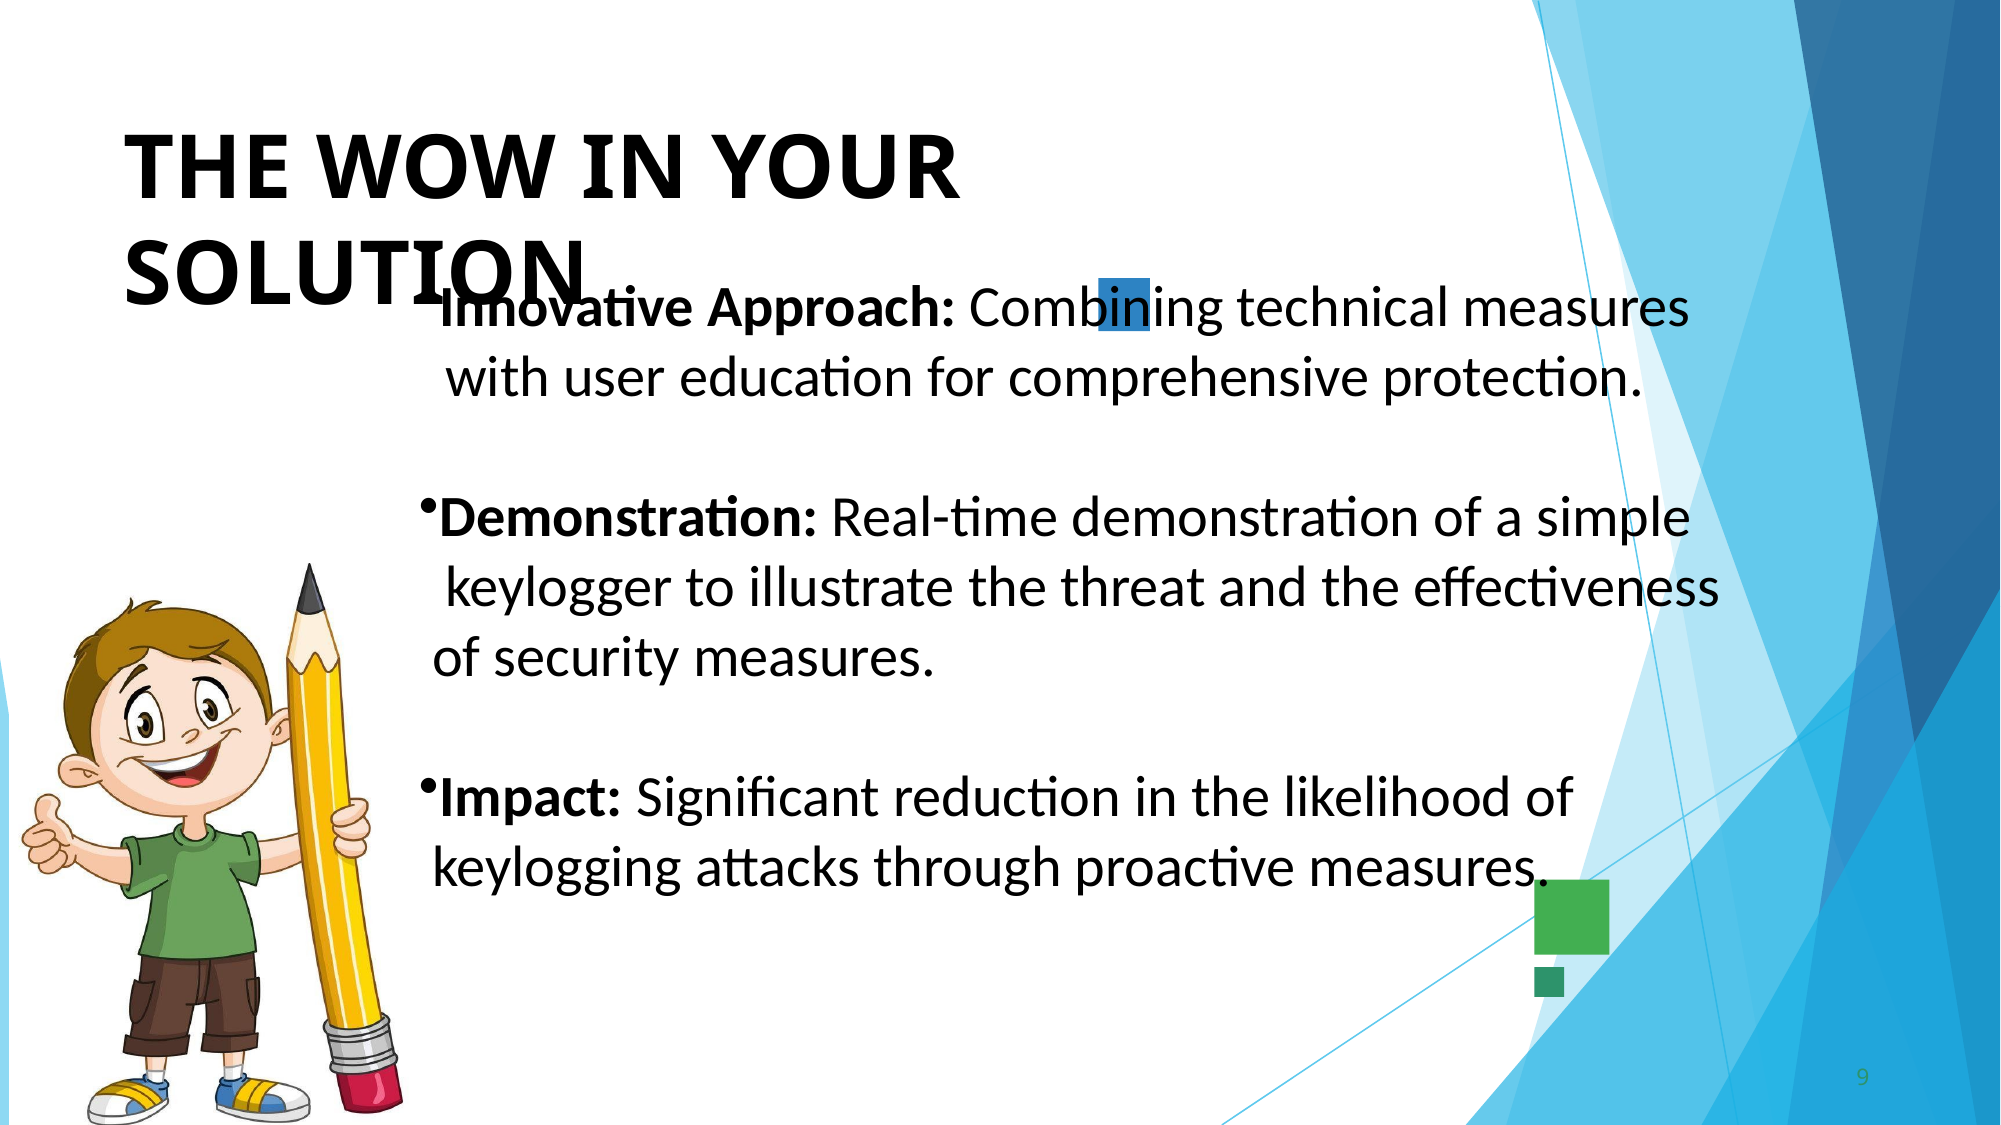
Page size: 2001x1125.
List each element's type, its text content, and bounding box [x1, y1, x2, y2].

text_box Innovative Approach: Combining technical measures with user education for comprehensive protection. Demonstration: Real-time demonstration of a simple keylogger to illustrate the threat and the effectiveness of security measures. Impact: Significant reduction in the likelihood of keylogging attacks through proactive measures. [403, 260, 1897, 906]
text_box 9 [1849, 1061, 1888, 1095]
picture [9, 563, 415, 1125]
text_box [1534, 967, 1565, 997]
text_box [1534, 906, 1610, 955]
title THE WOW IN YOUR SOLUTION [121, 107, 1359, 323]
